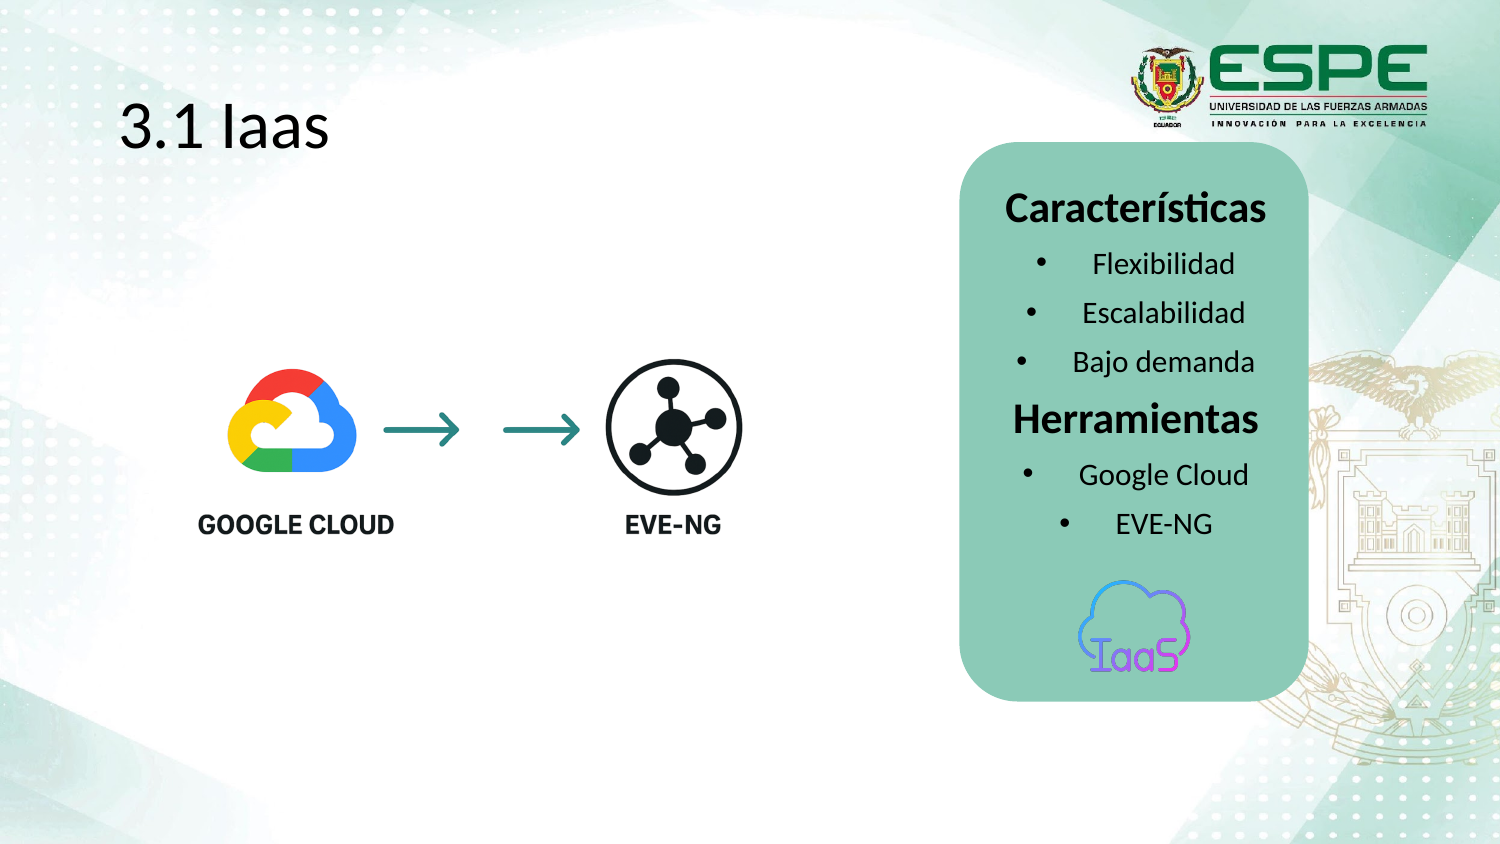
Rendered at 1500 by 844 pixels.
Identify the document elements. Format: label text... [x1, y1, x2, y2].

picture [0, 0, 1500, 844]
title 3.1 Iaas [103, 44, 1397, 208]
list Características Flexibilidad Escalabilidad Bajo demanda Herramientas Google Cloud EVE-NG [945, 176, 1309, 702]
text_box [962, 139, 1306, 176]
